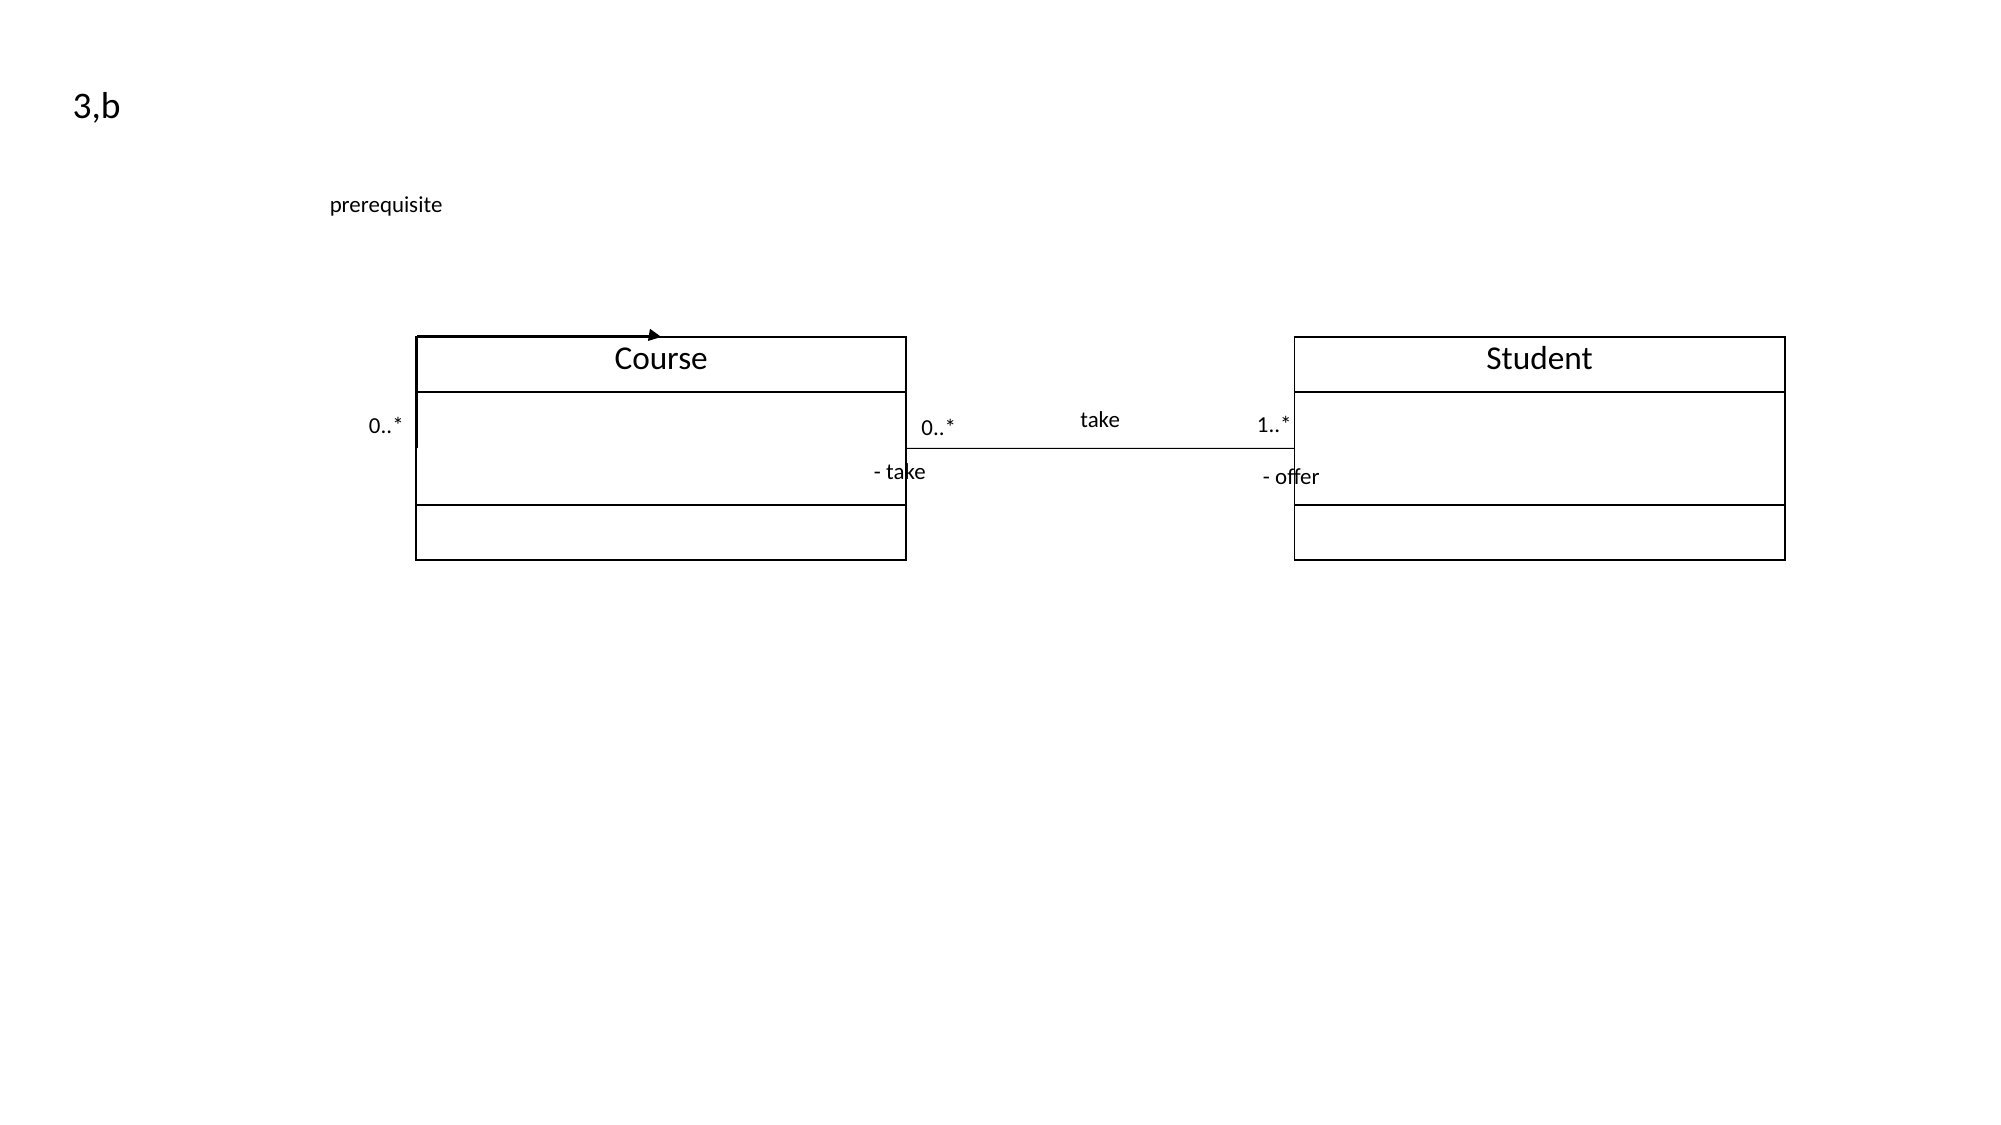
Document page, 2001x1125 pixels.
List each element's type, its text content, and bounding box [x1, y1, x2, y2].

text_box 0..* [906, 404, 972, 447]
table_cell [1295, 506, 1784, 559]
table_cell [417, 393, 905, 504]
text_box - offer [1248, 454, 1335, 497]
table_header Course [662, 338, 905, 391]
text_box prerequisite [315, 182, 458, 225]
table_header Student [1295, 338, 1784, 391]
text_box 1..* [1242, 402, 1307, 445]
text_box take [1065, 396, 1136, 440]
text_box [417, 336, 662, 449]
text_box 0..* [354, 403, 417, 446]
table_cell [1295, 393, 1784, 504]
text_box - take [859, 449, 941, 492]
table_cell [417, 506, 905, 559]
text_box 3,b [57, 73, 136, 134]
